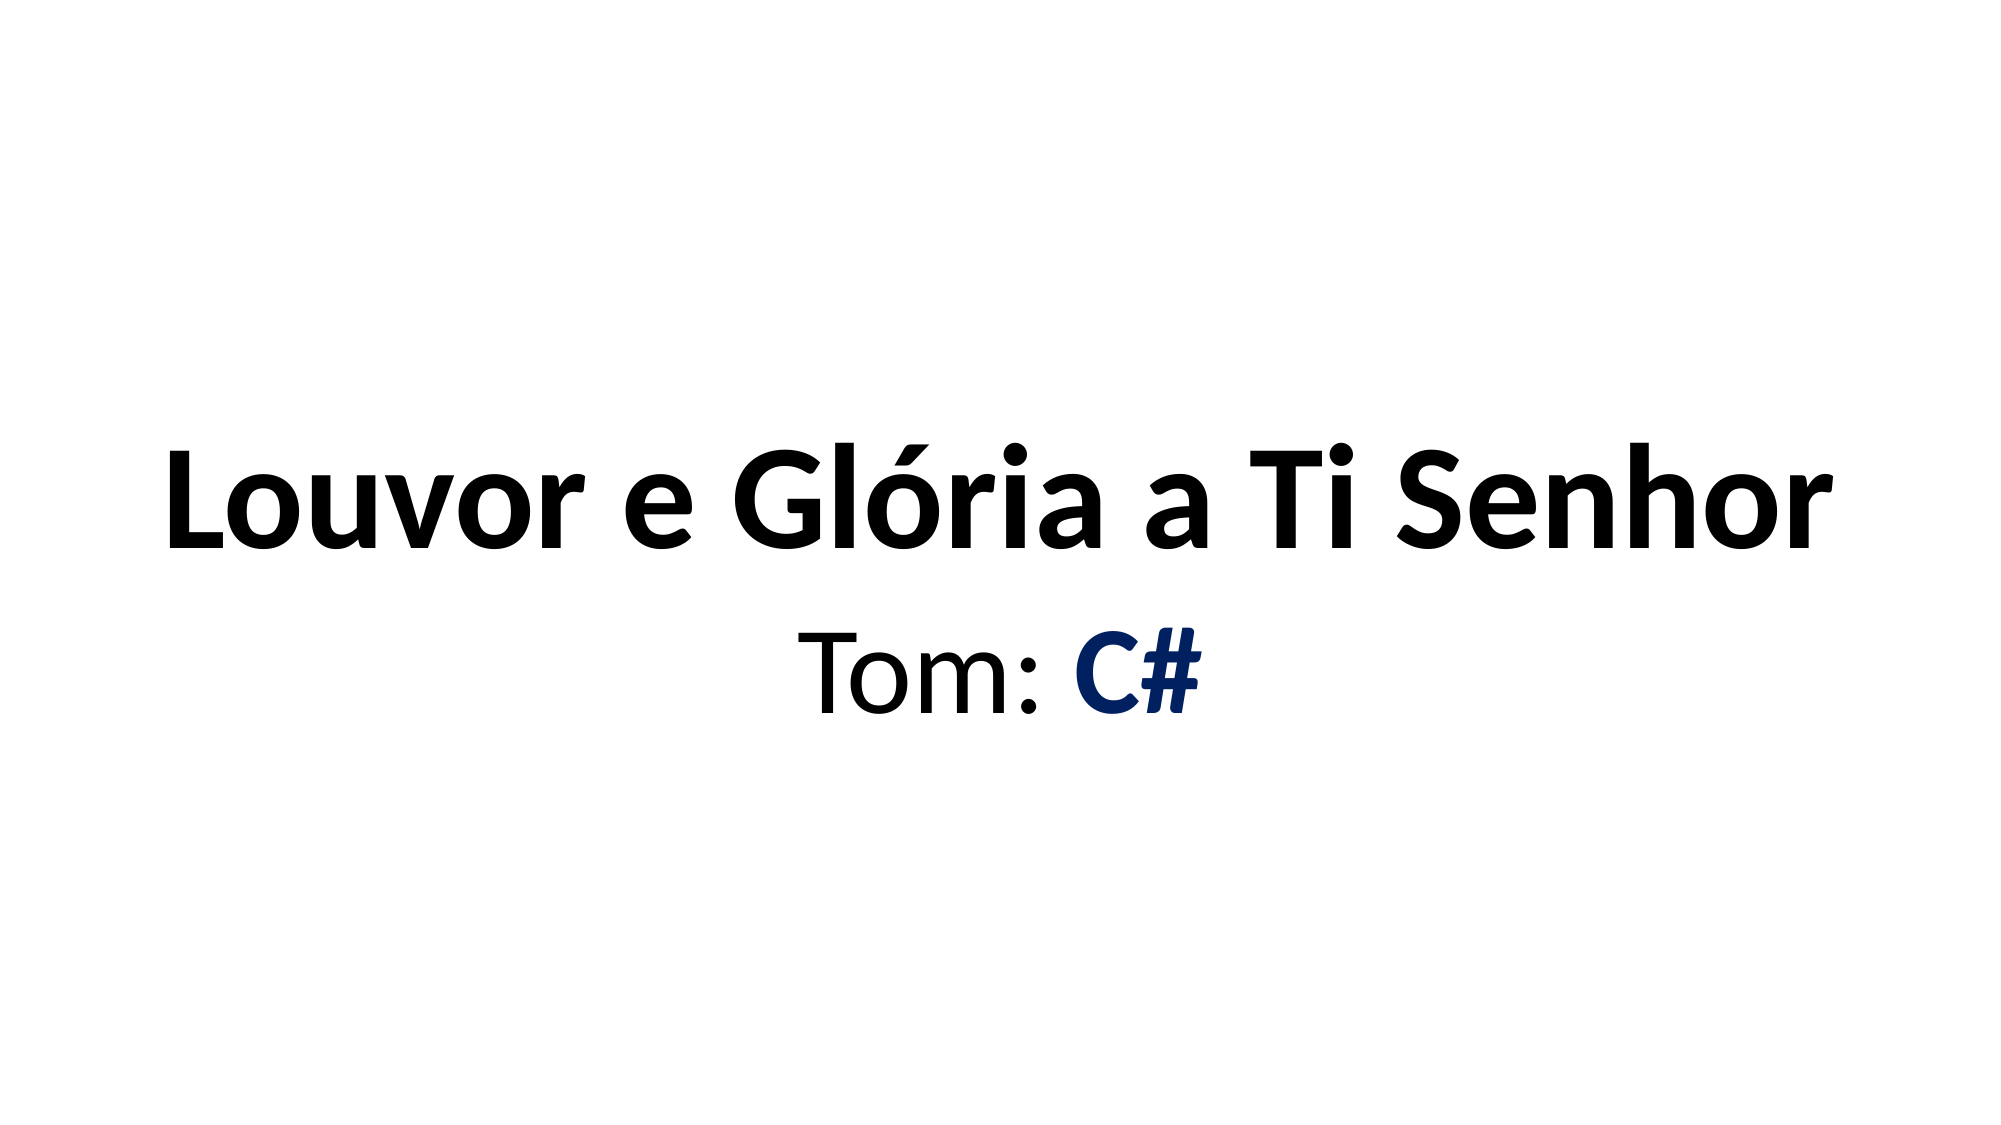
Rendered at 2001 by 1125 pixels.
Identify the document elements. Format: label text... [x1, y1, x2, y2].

title Louvor e Glória a Ti Senhor Tom: C# [0, 0, 2000, 1125]
